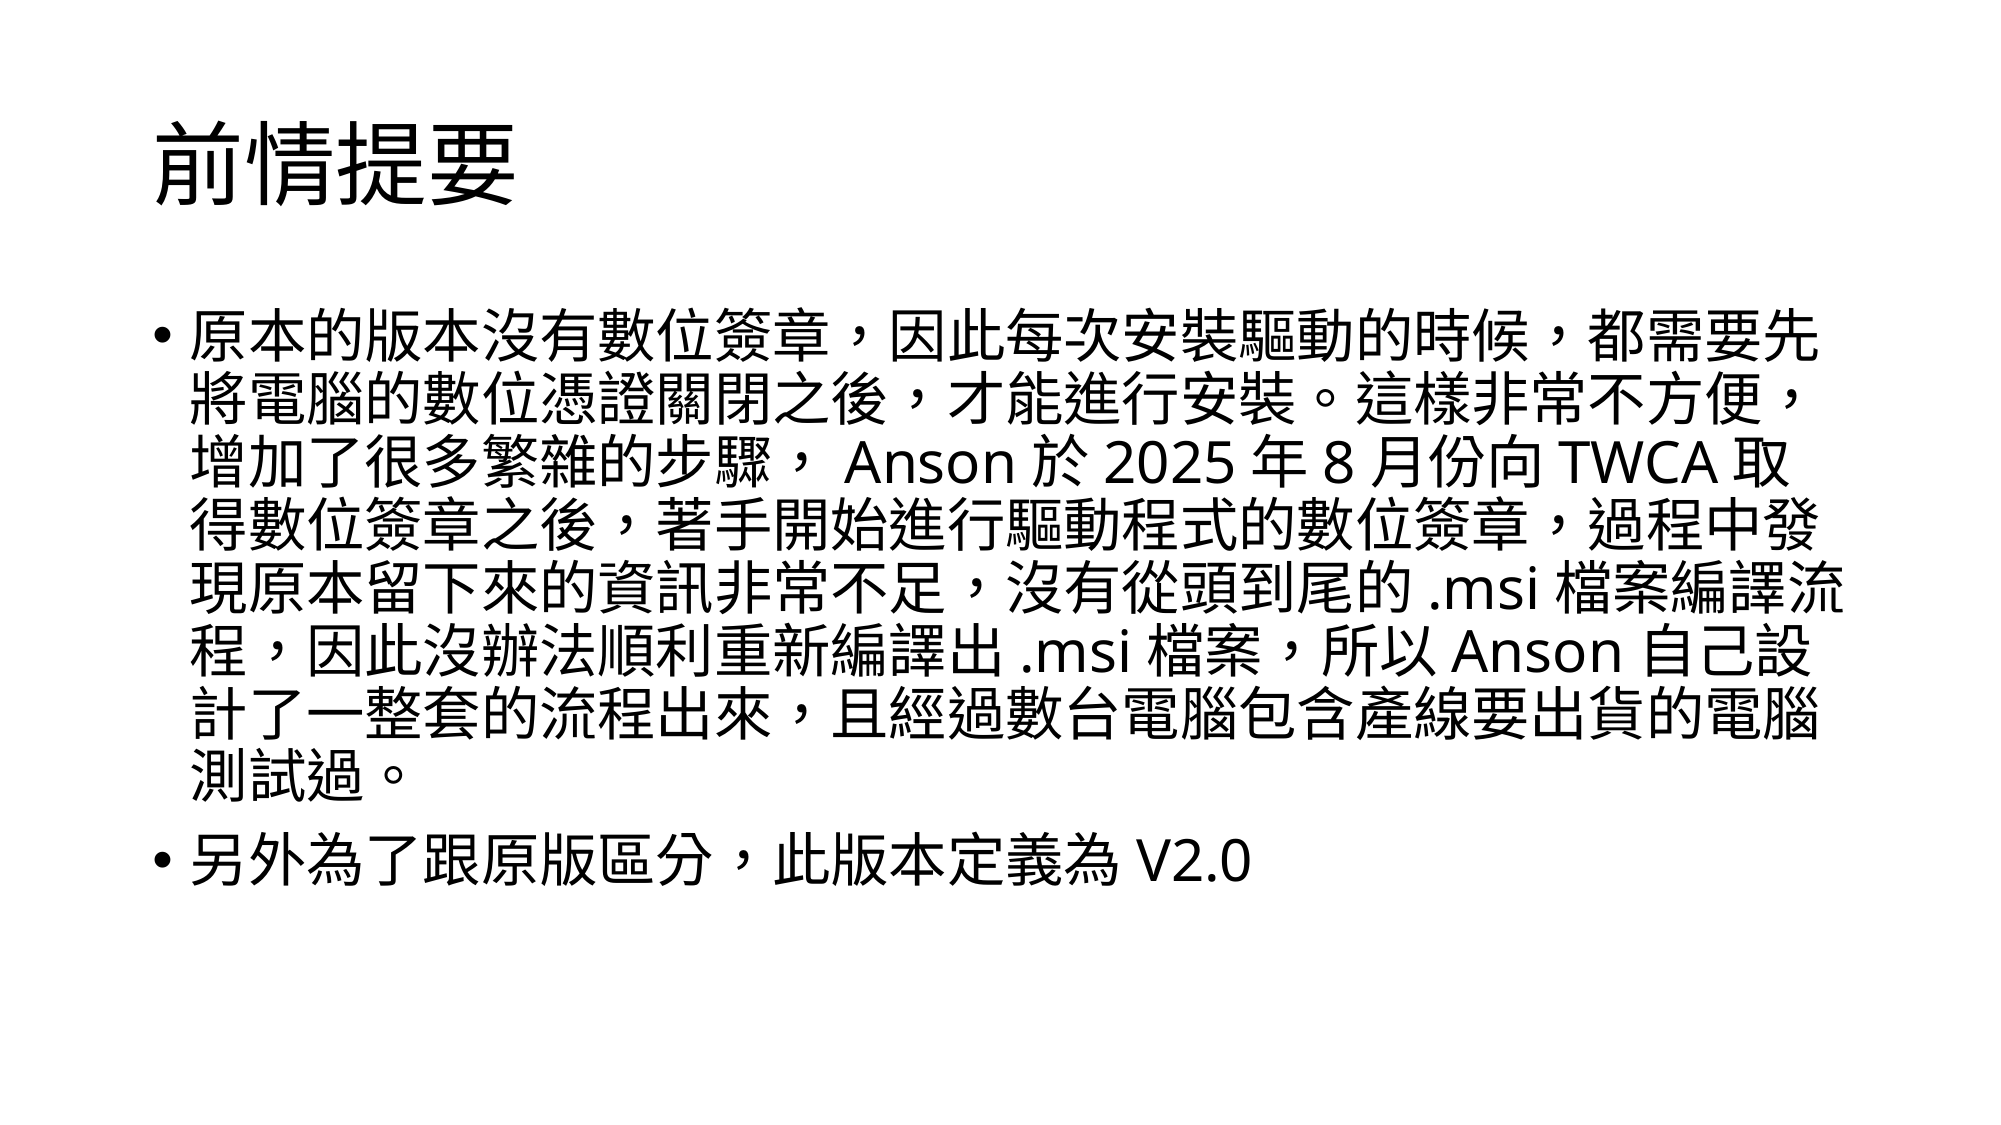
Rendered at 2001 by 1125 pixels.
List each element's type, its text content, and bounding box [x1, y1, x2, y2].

title 前情提要 [137, 59, 1863, 278]
list 原本的版本沒有數位簽章，因此每次安裝驅動的時候，都需要先將電腦的數位憑證關閉之後，才能進行安裝。這樣非常不方便，增加了很多繁雜的步驟，Anson於2025年8月份向TWCA取得數位簽章之後，著手開始進行驅動程式的數位簽章，過程中發現原本留下來的資訊非常不足，沒有從頭到尾的.msi檔案編譯流程，因此沒辦法順利重新編譯出.msi檔案，所以Anson自己設計了一整套的流程出來，且經過數台電腦包含產線要出貨的電腦測試過。 另外為了跟原版區分，此版本定義為V2.0 [137, 299, 1863, 1014]
